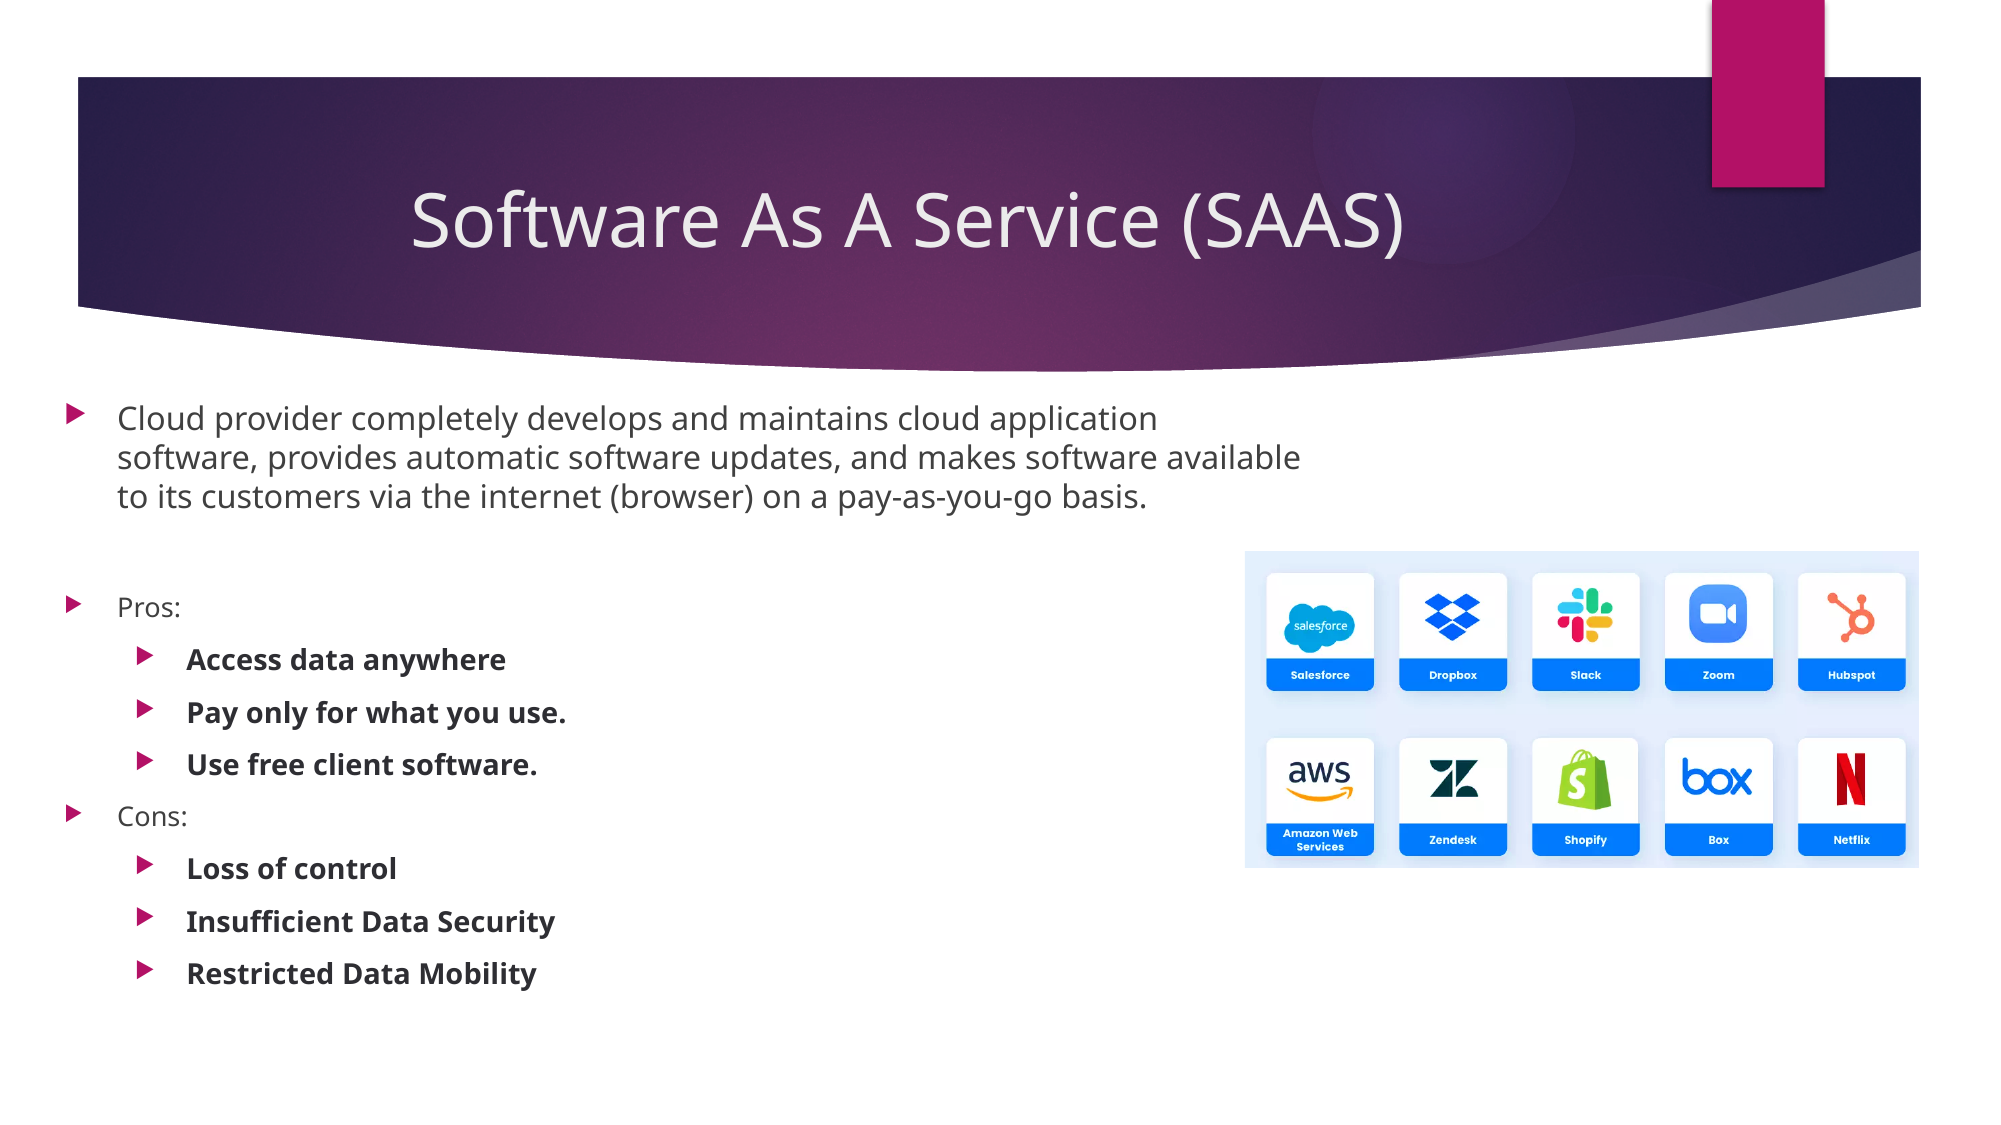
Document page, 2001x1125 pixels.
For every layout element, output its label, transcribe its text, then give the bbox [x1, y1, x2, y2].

picture [1244, 551, 1920, 868]
title Software As A Service (SAAS) [189, 159, 1627, 276]
list Cloud provider completely develops and maintains cloud application software, provides automatic software updates, and makes software available to its customers via the internet (browser) on a pay-as-you-go basis. Pros: Access data anywhere Pay only for what you use. Use free client software. Cons: Loss of control Insufficient Data Security Restricted Data Mobility [49, 390, 1320, 1008]
